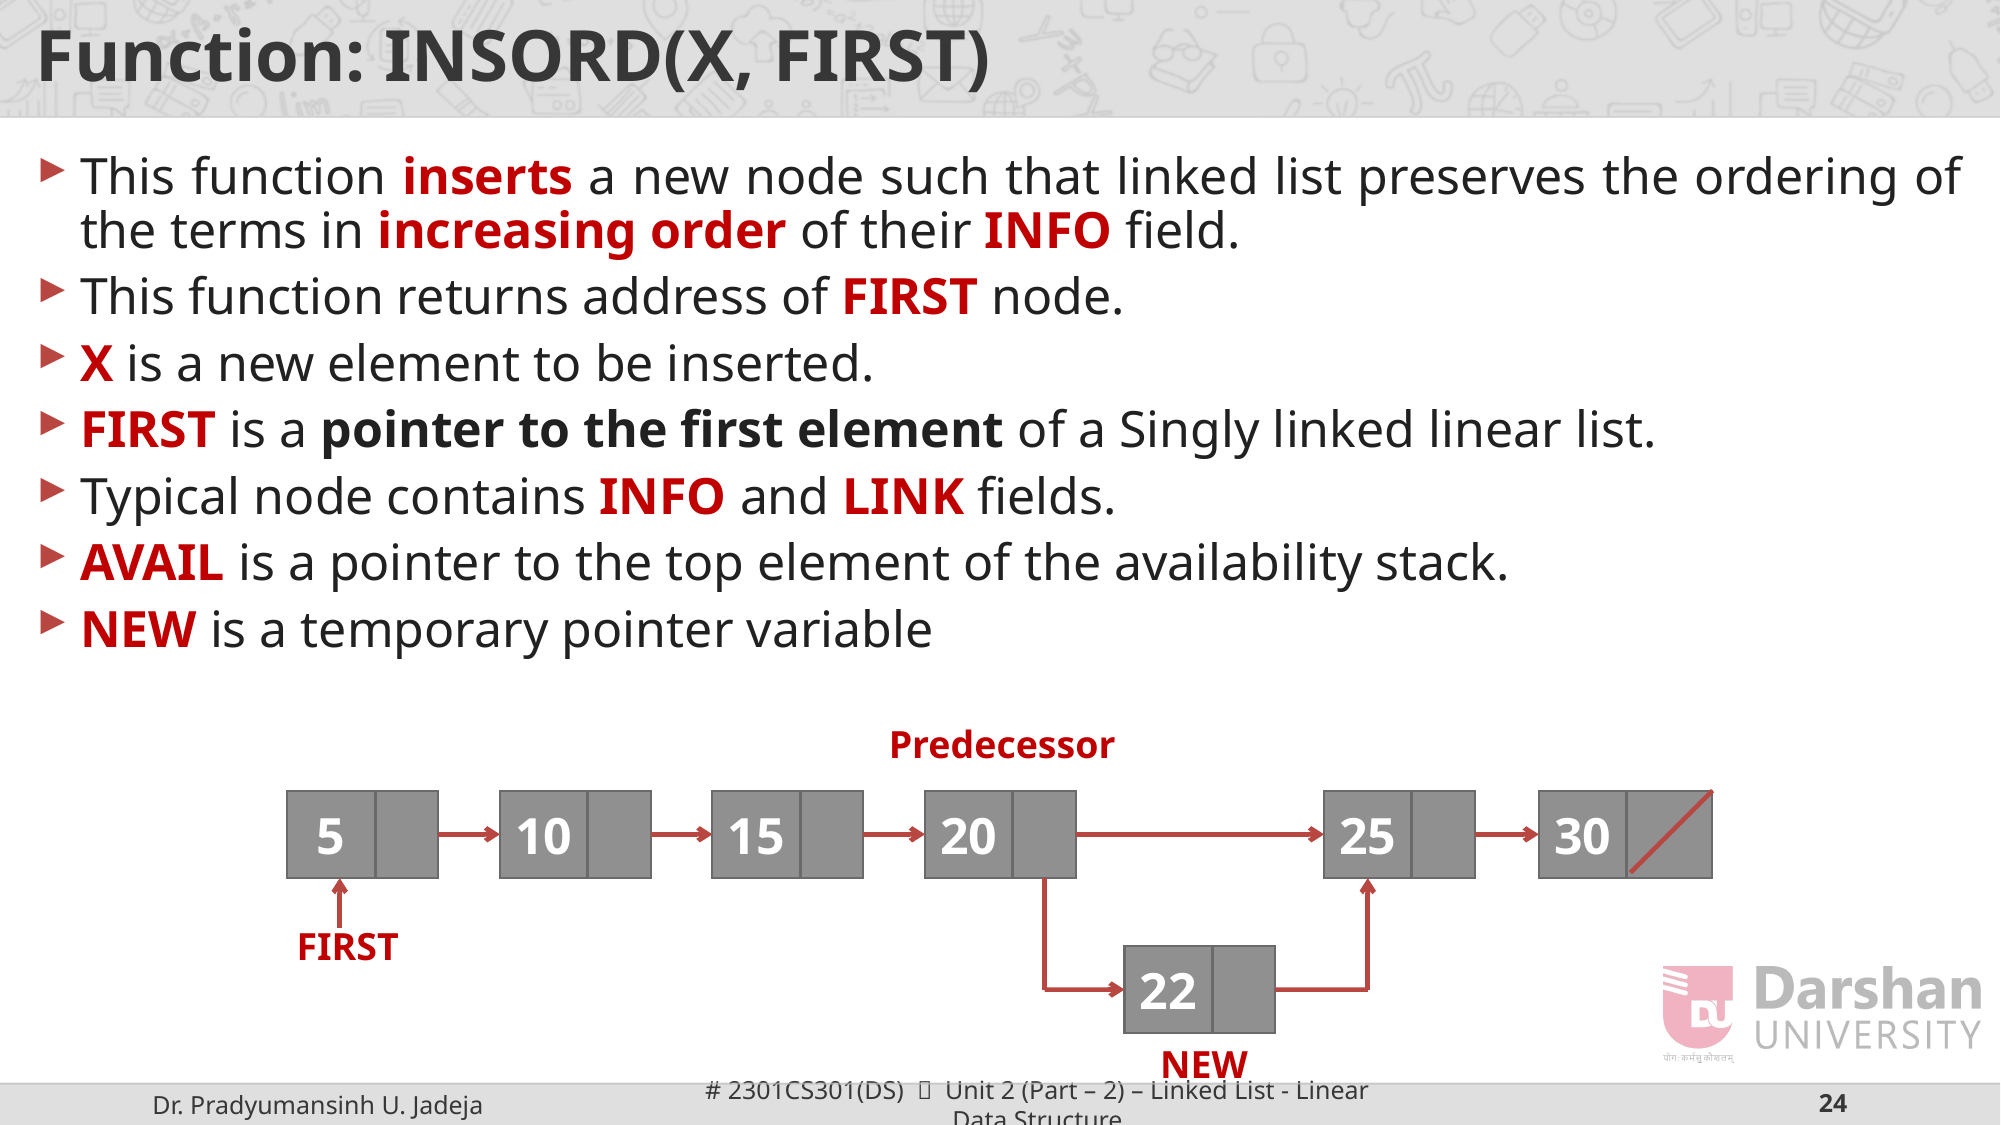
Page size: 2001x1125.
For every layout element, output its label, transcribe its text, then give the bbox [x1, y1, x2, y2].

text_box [1124, 945, 1276, 1034]
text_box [712, 790, 864, 879]
text_box FIRST [1663, 966, 1981, 1063]
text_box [1538, 790, 1713, 879]
text_box Predecessor [874, 713, 1131, 774]
text_box NEW [1145, 1034, 1263, 1094]
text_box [924, 790, 1076, 879]
title Function: INSORD(X, FIRST) [0, 0, 2000, 117]
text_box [1323, 790, 1475, 879]
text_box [499, 790, 651, 879]
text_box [287, 790, 439, 879]
text_box FIRST [281, 915, 414, 976]
list This function inserts a new node such that linked list preserves the ordering of the terms in increasing order of their INFO field. This function returns address of FIRST node. X is a new element to be inserted. FIRST is a pointer to the first element of a Singly linked linear list. Typical node contains INFO and LINK fields. AVAIL is a pointer to the top element of the availability stack. NEW is a temporary pointer variable [21, 143, 1979, 693]
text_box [1630, 790, 1713, 873]
